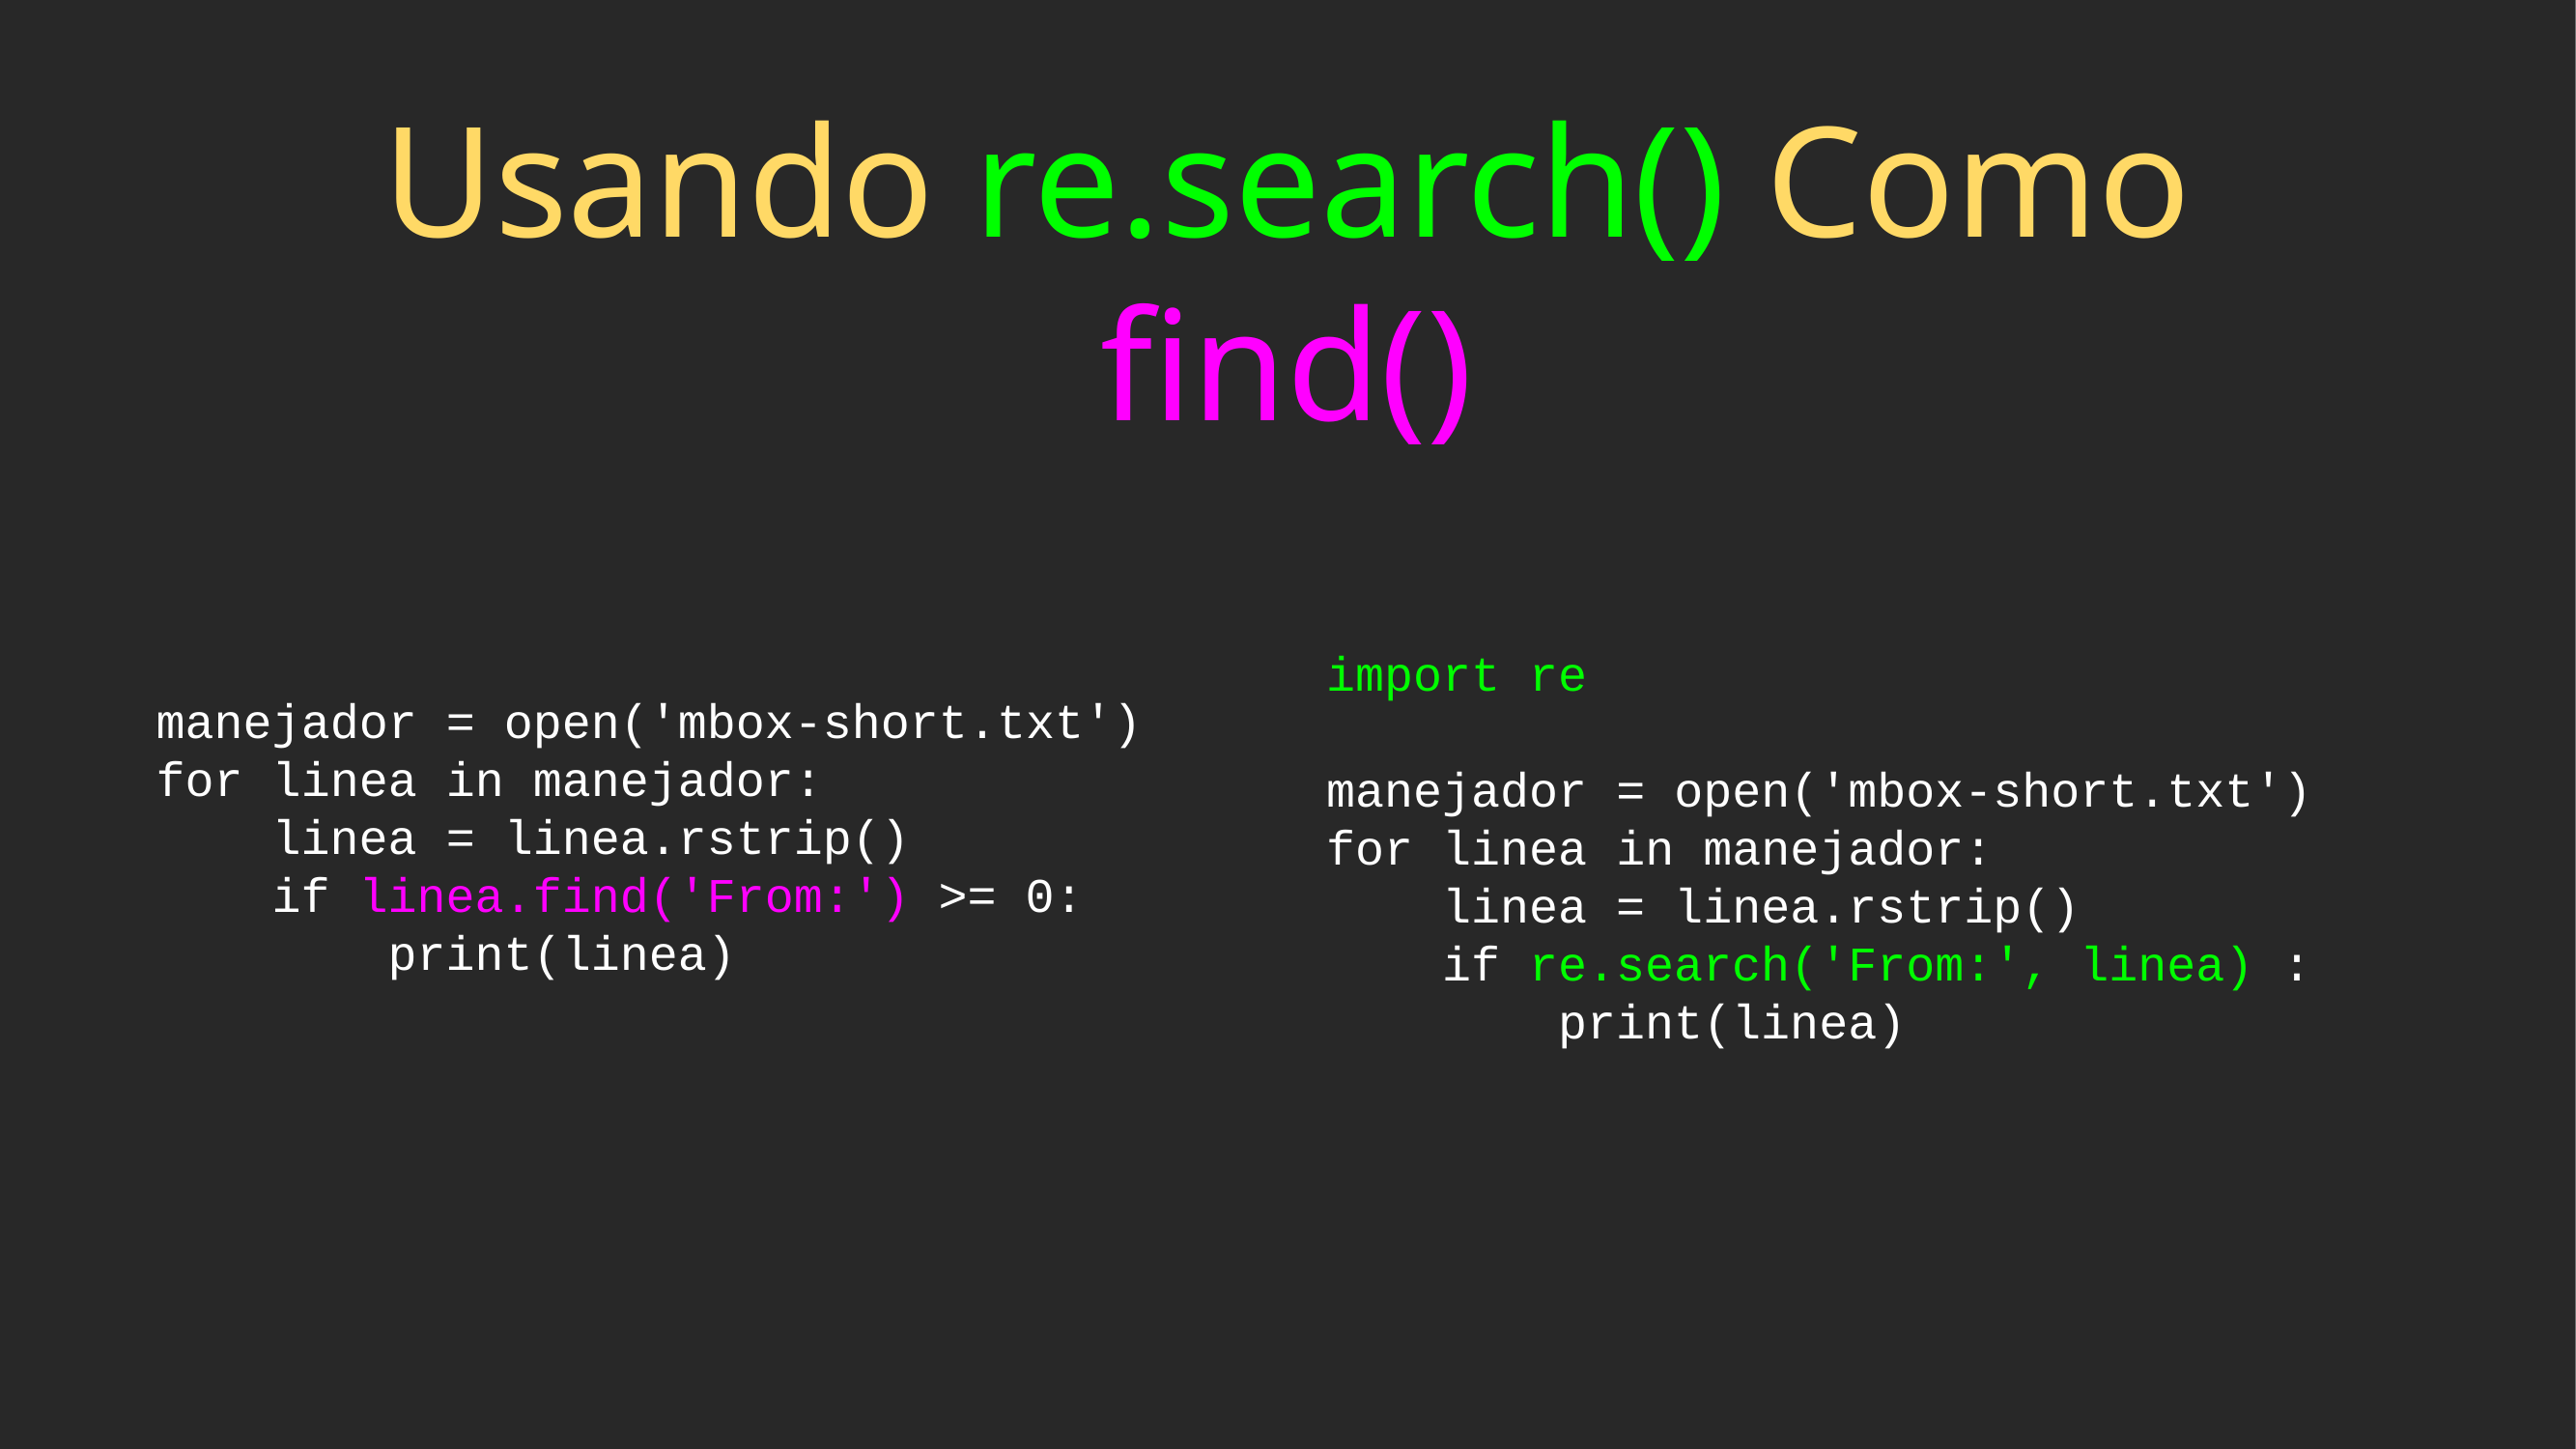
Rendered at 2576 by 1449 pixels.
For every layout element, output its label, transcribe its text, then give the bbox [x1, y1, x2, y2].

text_box manejador = open('mbox-short.txt') for linea in manejador: linea = linea.rstrip() if linea.find('From:') >= 0: print(linea) [156, 579, 1265, 1092]
title Usando re.search() Como find() [183, 131, 2391, 403]
text_box import re manejador = open('mbox-short.txt') for linea in manejador: linea = linea.rstrip() if re.search('From:', linea) : print(linea) [1326, 540, 2528, 1151]
